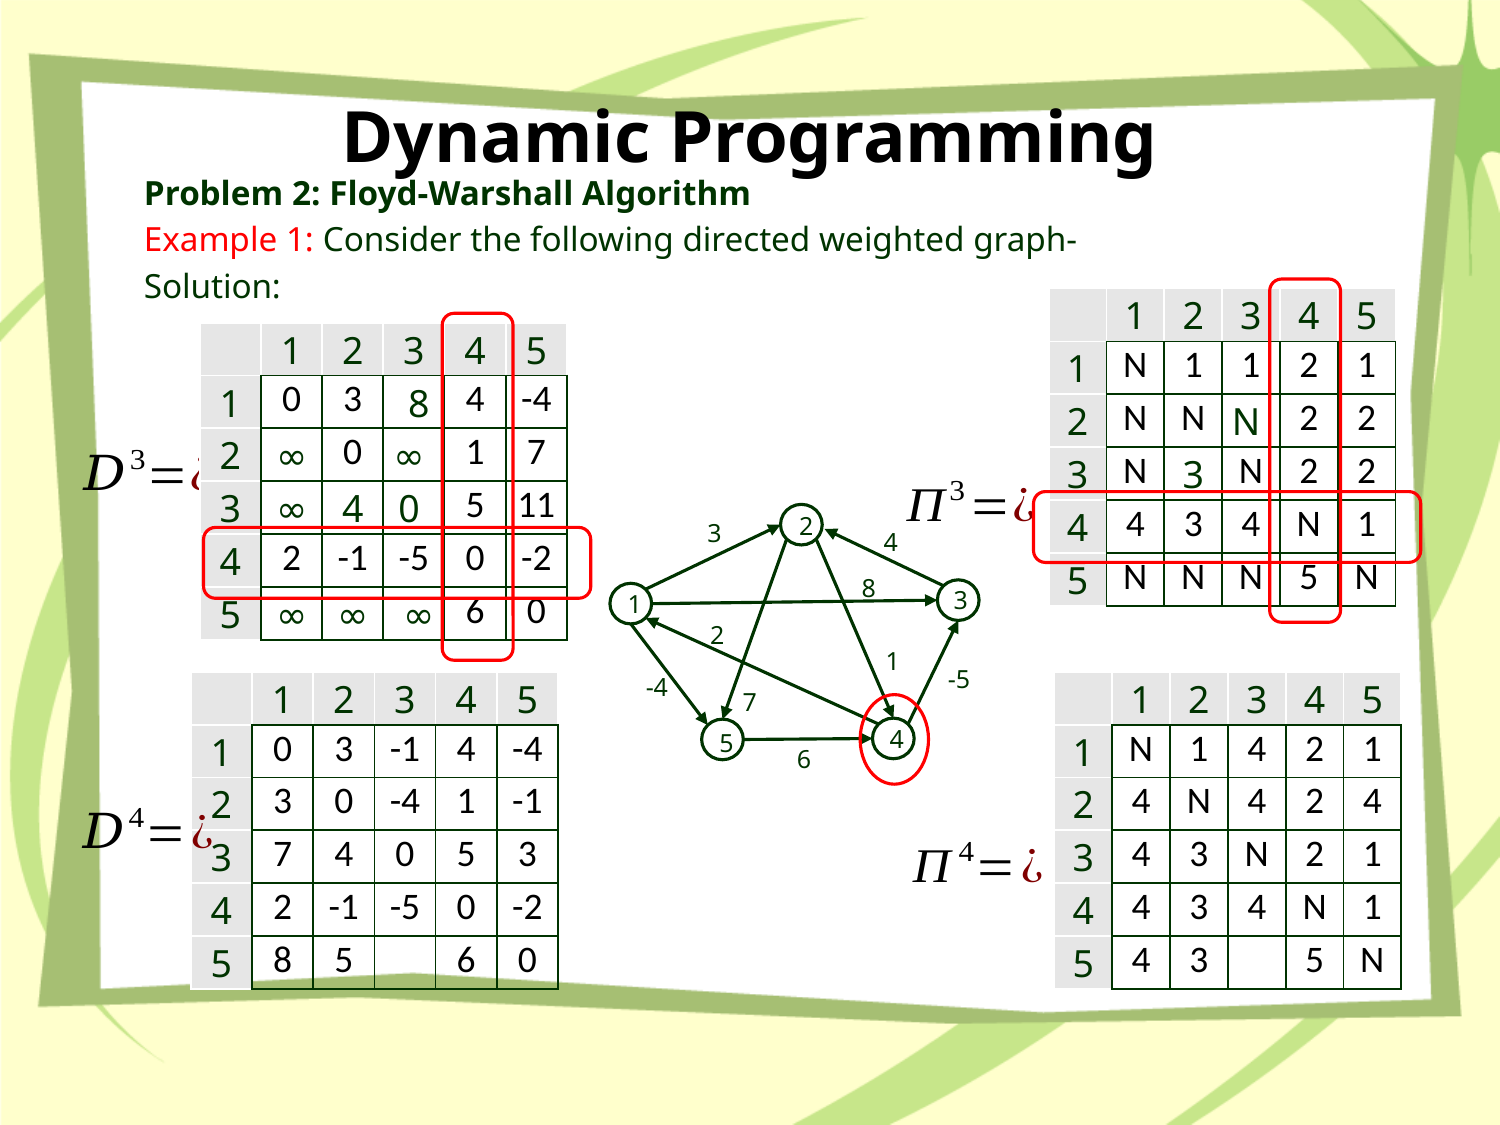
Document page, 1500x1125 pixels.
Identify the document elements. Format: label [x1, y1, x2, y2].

table_header [498, 673, 557, 724]
table_header [1107, 289, 1163, 341]
table_cell [262, 482, 321, 526]
table_cell [201, 482, 260, 533]
table_cell [1055, 778, 1111, 829]
table_cell [515, 600, 566, 639]
table_cell [1229, 831, 1285, 882]
text_box [202, 312, 592, 662]
table_cell [1107, 342, 1163, 393]
table_cell [323, 429, 382, 480]
table_cell [253, 831, 312, 882]
table_cell [1287, 831, 1343, 882]
table_cell [1107, 395, 1163, 446]
table_cell [323, 600, 382, 639]
table_header [384, 324, 441, 375]
table_cell [384, 429, 441, 480]
table_header [375, 673, 435, 724]
table_cell [375, 726, 435, 777]
table_header [1055, 673, 1111, 724]
table_cell [384, 600, 441, 639]
table_cell [1113, 726, 1169, 777]
table_header [323, 324, 382, 375]
table_header [262, 324, 321, 375]
table_cell [1229, 937, 1285, 988]
table_cell [515, 376, 566, 427]
table_cell [1344, 884, 1400, 935]
table_cell [384, 376, 441, 427]
table_cell [1171, 831, 1227, 882]
table_cell [253, 778, 312, 829]
table_cell [1342, 395, 1395, 446]
table_cell [1050, 564, 1106, 605]
table_cell [436, 726, 496, 777]
table_cell [1050, 342, 1106, 393]
table_cell [1287, 726, 1343, 777]
table_cell [1344, 778, 1400, 829]
table_cell [314, 726, 374, 777]
table_header [1287, 673, 1343, 724]
table_header [1050, 289, 1106, 341]
table_cell [436, 937, 496, 988]
table_cell [323, 482, 382, 526]
table_cell [314, 778, 374, 829]
table_cell [375, 937, 435, 988]
table_cell [1287, 937, 1343, 988]
table_cell [192, 831, 251, 882]
table_cell [1223, 564, 1268, 605]
table_header [1171, 673, 1227, 724]
table_cell [262, 429, 321, 480]
table_cell [1171, 884, 1227, 935]
table_cell [314, 884, 374, 935]
text_box [1032, 277, 1422, 624]
table_cell [1342, 448, 1395, 490]
table_cell [1165, 342, 1221, 393]
table_cell [1107, 448, 1163, 490]
title [75, 75, 1425, 194]
table_cell [375, 831, 435, 882]
table_cell [436, 884, 496, 935]
table_cell [262, 600, 321, 639]
table_cell [515, 429, 566, 480]
table_cell [253, 726, 312, 777]
table_cell [1344, 726, 1400, 777]
table_cell [1223, 342, 1268, 393]
table_cell [201, 588, 260, 639]
table_cell [436, 831, 496, 882]
table_cell [1229, 726, 1285, 777]
table_header [1342, 289, 1395, 341]
table_cell [1050, 448, 1106, 490]
table_cell [192, 937, 251, 988]
table_cell [375, 884, 435, 935]
table_cell [314, 831, 374, 882]
table_header [201, 324, 260, 375]
table_cell [323, 376, 382, 427]
table_cell [436, 778, 496, 829]
table_header [1223, 289, 1268, 341]
table_cell [1165, 448, 1221, 490]
table_header [1344, 673, 1400, 724]
table_cell [1113, 884, 1169, 935]
table_header [1165, 289, 1221, 341]
table_cell [1050, 395, 1106, 446]
table_header [1113, 673, 1169, 724]
picture [0, 0, 1500, 1125]
table_cell [201, 376, 260, 427]
table_cell [1344, 937, 1400, 988]
title [151, 185, 157, 192]
table_cell [1171, 937, 1227, 988]
table_cell [1223, 395, 1268, 446]
table_cell [1165, 564, 1221, 605]
table_cell [498, 831, 557, 882]
table_cell [1107, 564, 1163, 605]
table_cell [1055, 831, 1111, 882]
table_cell [1055, 726, 1111, 777]
table_cell [1113, 831, 1169, 882]
table_cell [1229, 778, 1285, 829]
table_cell [1171, 726, 1227, 777]
table_cell [1342, 564, 1395, 605]
table_header [192, 673, 251, 724]
table_cell [1223, 448, 1268, 490]
table_cell [1055, 937, 1111, 988]
table_cell [1113, 778, 1169, 829]
table_cell [1113, 937, 1169, 988]
table_cell [1344, 831, 1400, 882]
table_cell [1342, 342, 1395, 393]
table_cell [201, 429, 260, 480]
table_cell [498, 778, 557, 829]
table_cell [1165, 395, 1221, 446]
table_cell [253, 937, 312, 988]
table_cell [375, 778, 435, 829]
table_cell [384, 482, 441, 526]
table_cell [1229, 884, 1285, 935]
table_header [253, 673, 312, 724]
table_cell [498, 937, 557, 988]
text_box [609, 502, 995, 786]
table_header [515, 324, 566, 375]
table_cell [192, 726, 251, 777]
table_cell [1287, 884, 1343, 935]
table_cell [253, 884, 312, 935]
table_cell [262, 376, 321, 427]
table_cell [192, 831, 197, 839]
table_cell [314, 937, 374, 988]
title [591, 185, 596, 194]
table_cell [1287, 778, 1343, 829]
table_cell [192, 778, 251, 829]
table_header [314, 673, 374, 724]
table_cell [1171, 778, 1227, 829]
table_cell [498, 884, 557, 935]
table_header [1229, 673, 1285, 724]
table_header [436, 673, 496, 724]
table_cell [515, 482, 566, 526]
table_cell [192, 884, 251, 935]
table_cell [1055, 884, 1111, 935]
table_cell [498, 726, 557, 777]
